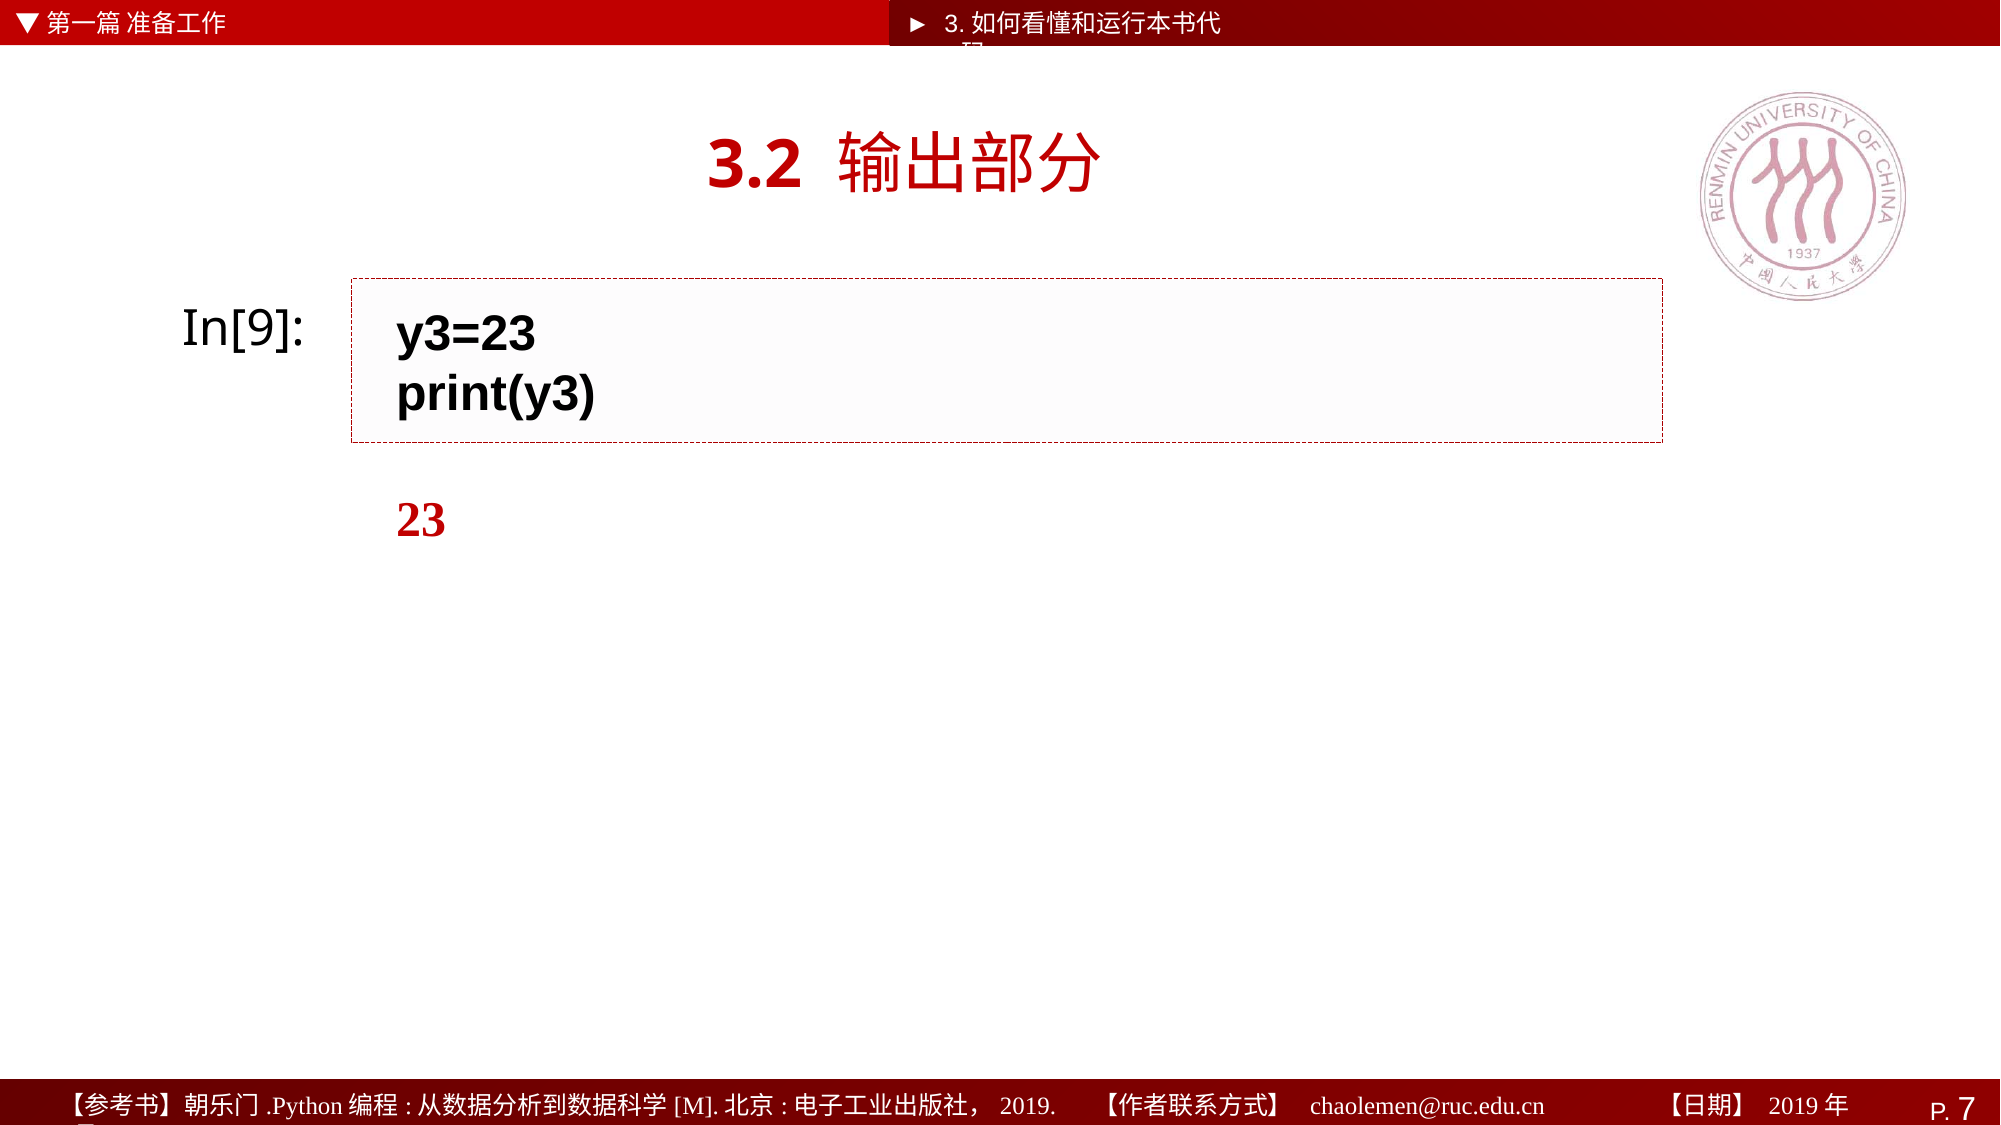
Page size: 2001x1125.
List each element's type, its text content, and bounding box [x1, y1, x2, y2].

list ► 3.如何看懂和运行本书代码 [890, 0, 1249, 43]
picture [1696, 89, 1910, 304]
list ▼第一篇 准备工作 [0, 0, 725, 43]
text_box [167, 278, 1663, 565]
title 3.2 输出部分 [101, 92, 1710, 229]
